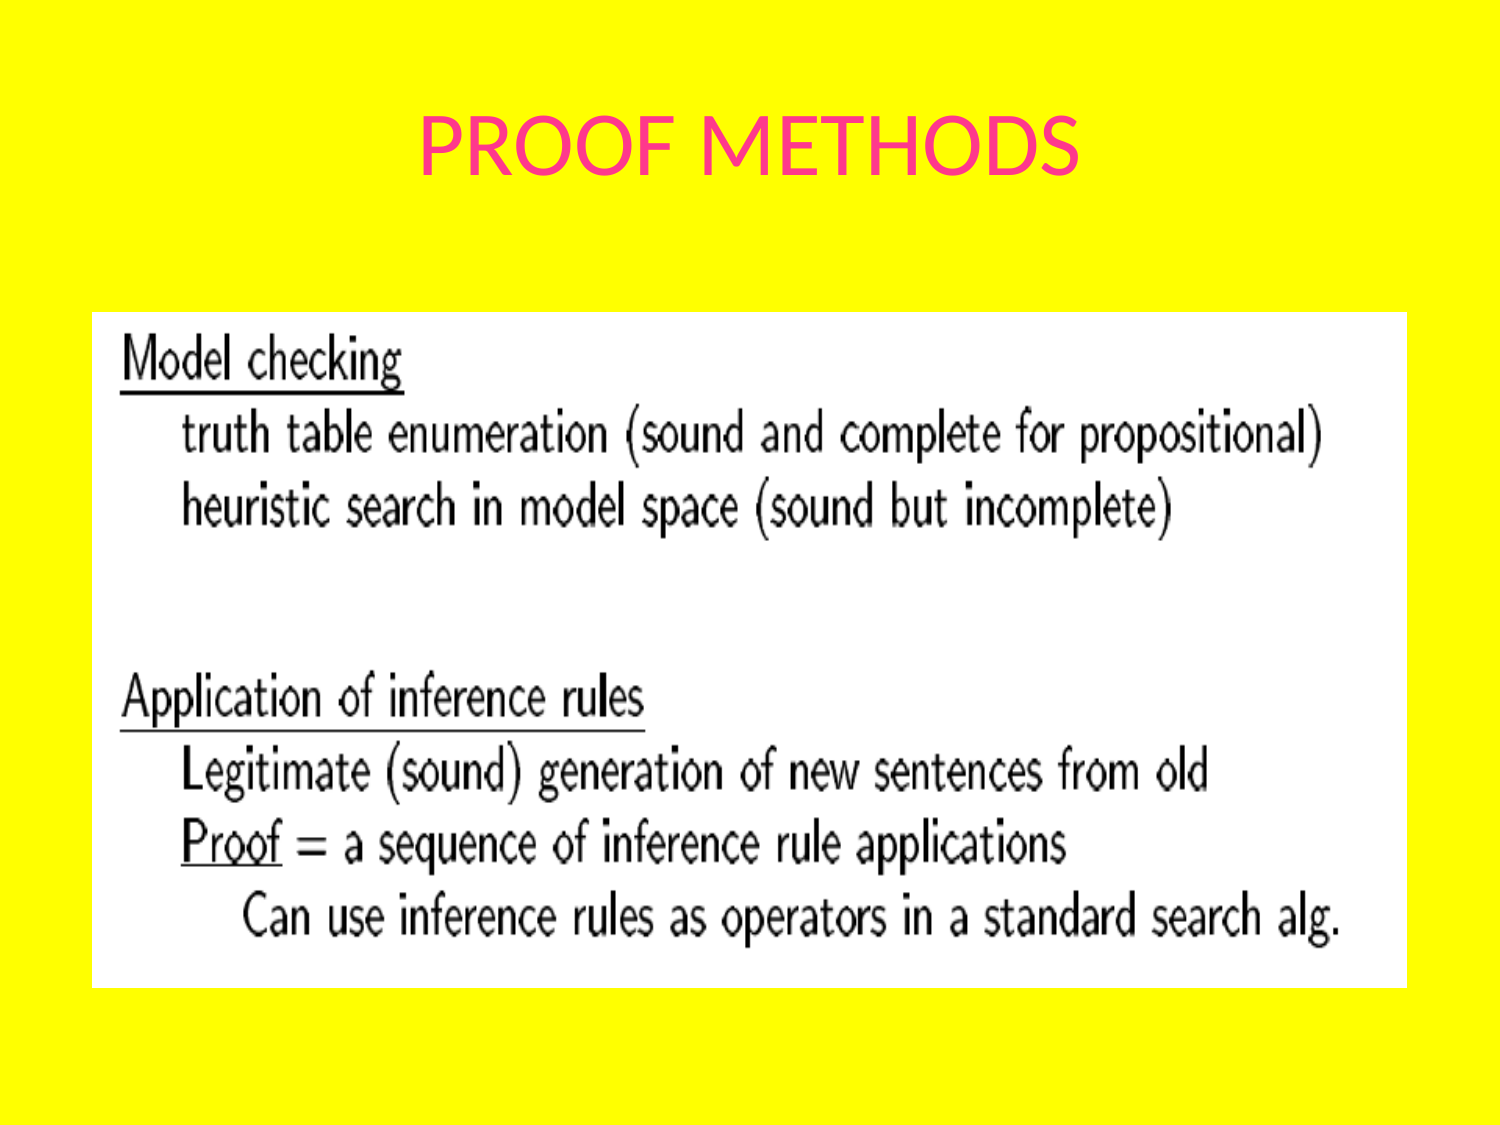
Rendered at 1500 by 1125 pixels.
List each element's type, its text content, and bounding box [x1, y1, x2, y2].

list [92, 312, 1408, 988]
title PROOF METHODS [75, 45, 1425, 233]
